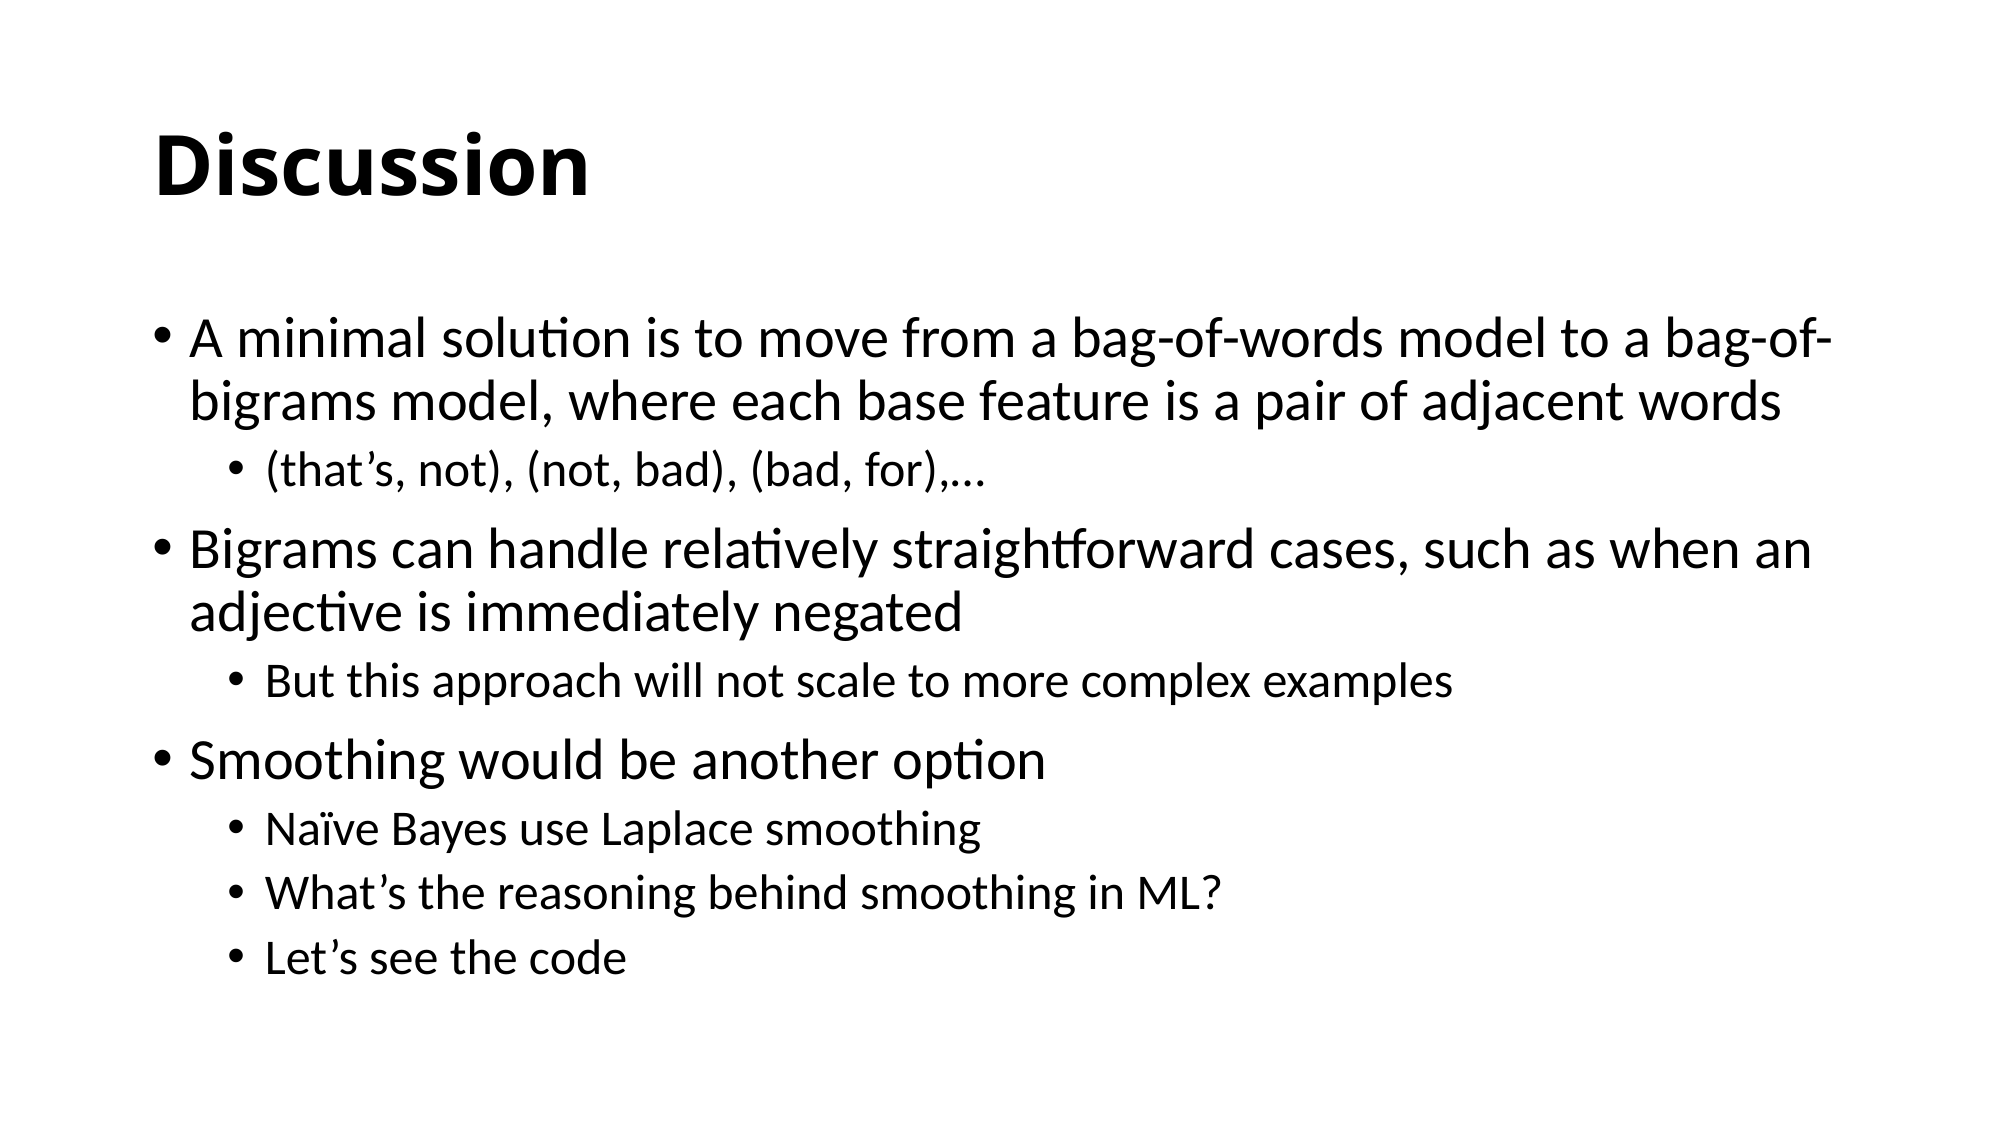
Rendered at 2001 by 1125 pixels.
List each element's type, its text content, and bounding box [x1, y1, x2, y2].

list A minimal solution is to move from a bag-of-words model to a bag-of-bigrams model, where each base feature is a pair of adjacent words (that’s, not), (not, bad), (bad, for),… Bigrams can handle relatively straightforward cases, such as when an adjective is immediately negated But this approach will not scale to more complex examples Smoothing would be another option Naïve Bayes use Laplace smoothing What’s the reasoning behind smoothing in ML? Let’s see the code [137, 299, 1863, 1014]
title Discussion [137, 59, 1863, 278]
